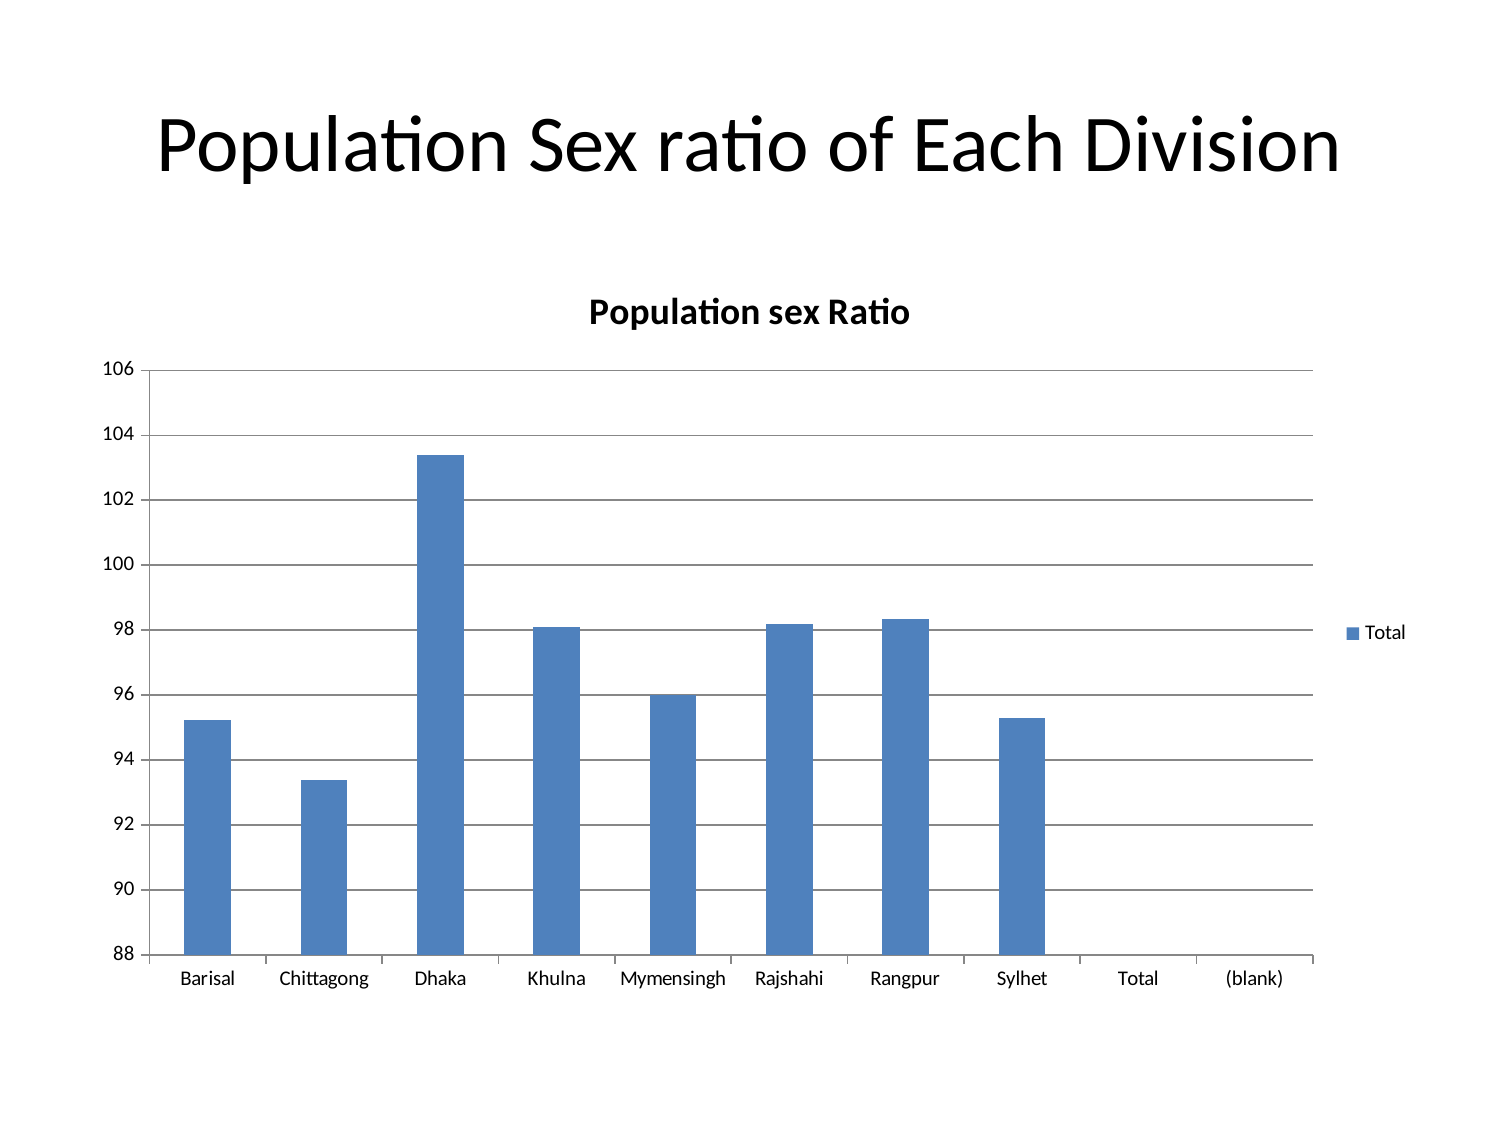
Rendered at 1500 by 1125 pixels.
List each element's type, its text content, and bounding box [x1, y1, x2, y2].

title Population Sex ratio of Each Division [75, 45, 1425, 233]
chart [74, 262, 1426, 1006]
